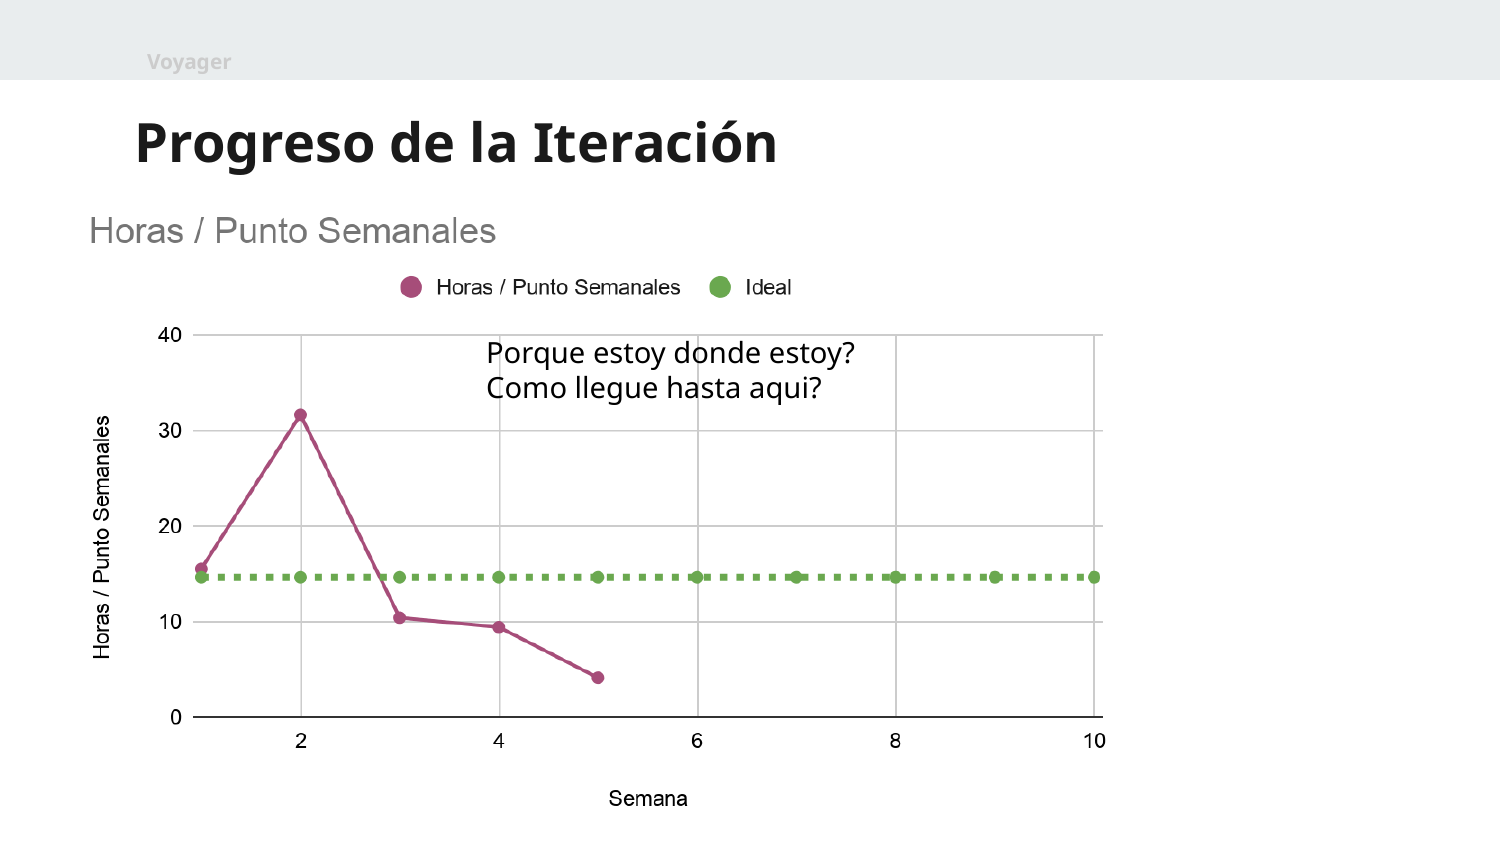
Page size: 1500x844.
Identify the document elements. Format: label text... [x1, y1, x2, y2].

title Progreso de la Iteración [119, 93, 1381, 182]
picture [54, 175, 1136, 844]
text_box Voyager [132, 33, 261, 114]
